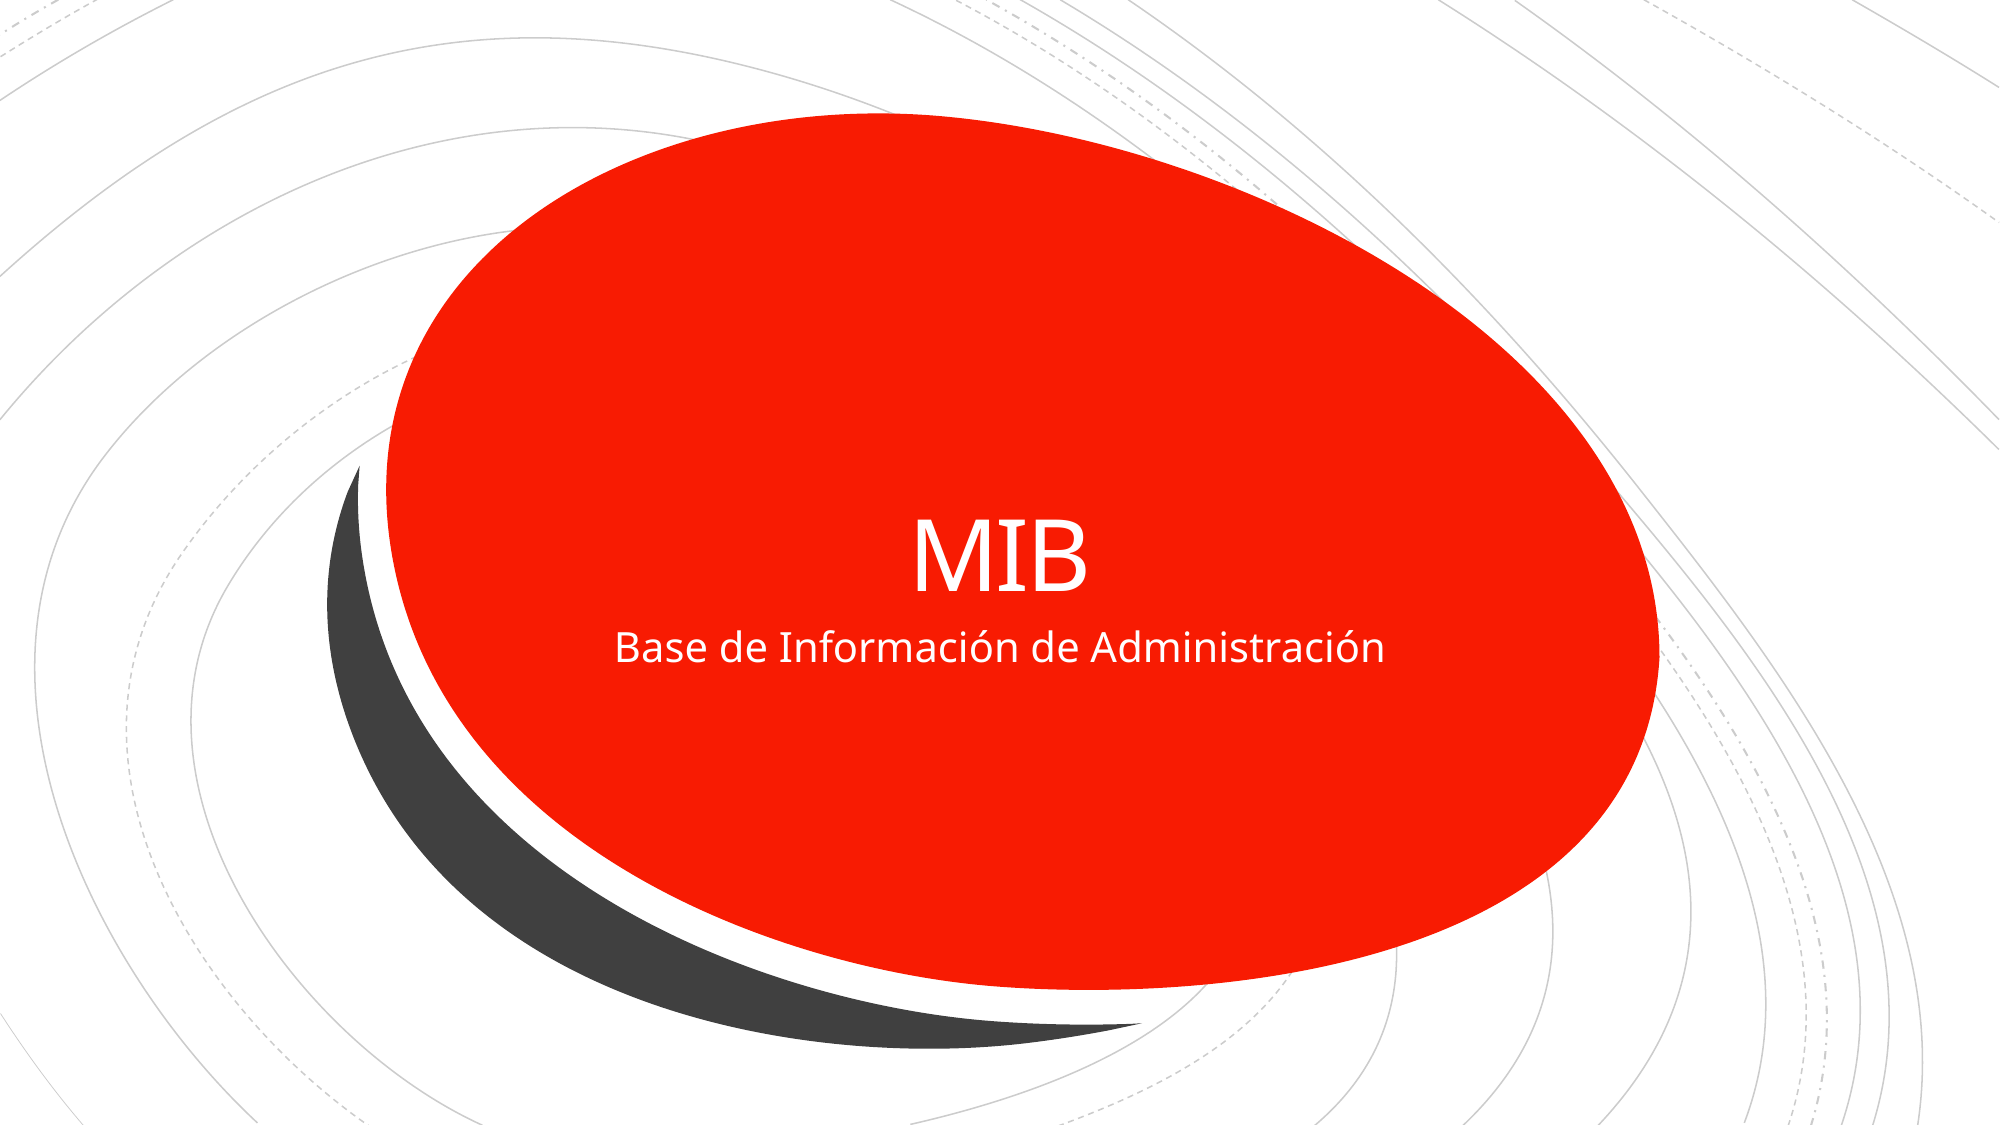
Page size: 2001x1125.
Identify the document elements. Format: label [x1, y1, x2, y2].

text_box [0, 0, 2000, 1125]
